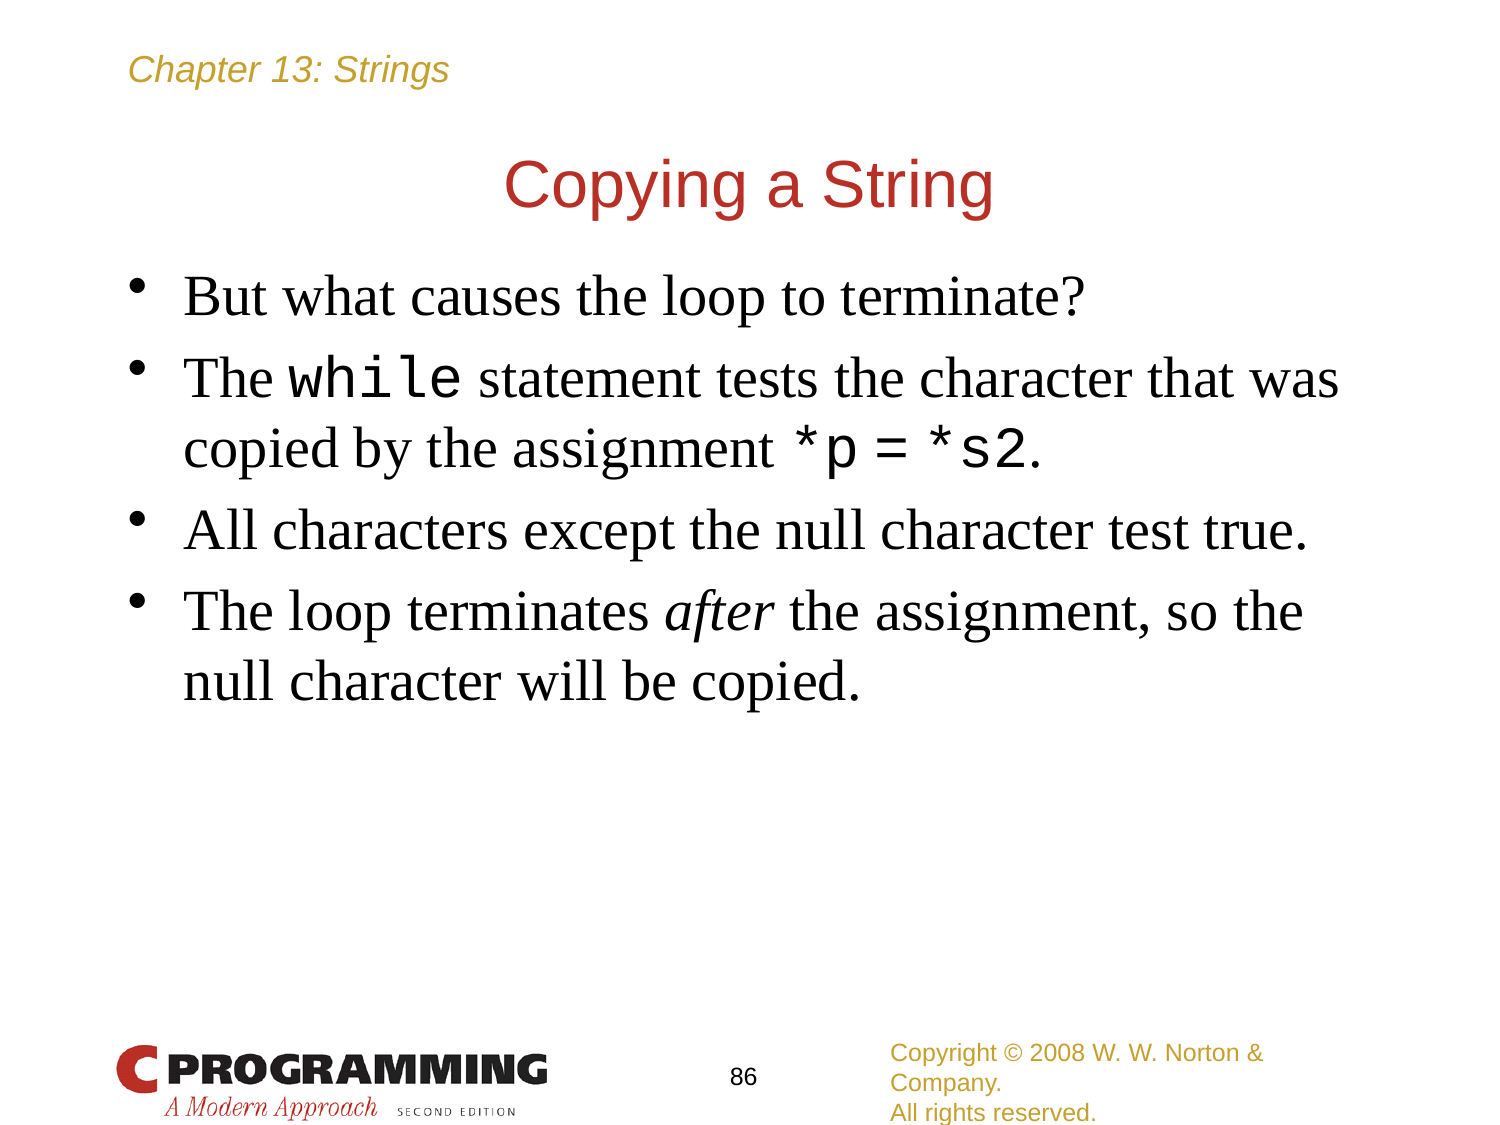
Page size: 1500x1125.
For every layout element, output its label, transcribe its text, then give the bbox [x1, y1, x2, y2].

title Copying a String [112, 125, 1388, 238]
picture [112, 1041, 550, 1123]
footer Copyright © 2008 W. W. Norton & Company. All rights reserved. [874, 1043, 1388, 1119]
slide_number 86 [687, 1049, 801, 1101]
list But what causes the loop to terminate? The while statement tests the character that was copied by the assignment *p = *s2. All characters except the null character test true. The loop terminates after the assignment, so the null character will be copied. [112, 249, 1388, 1038]
